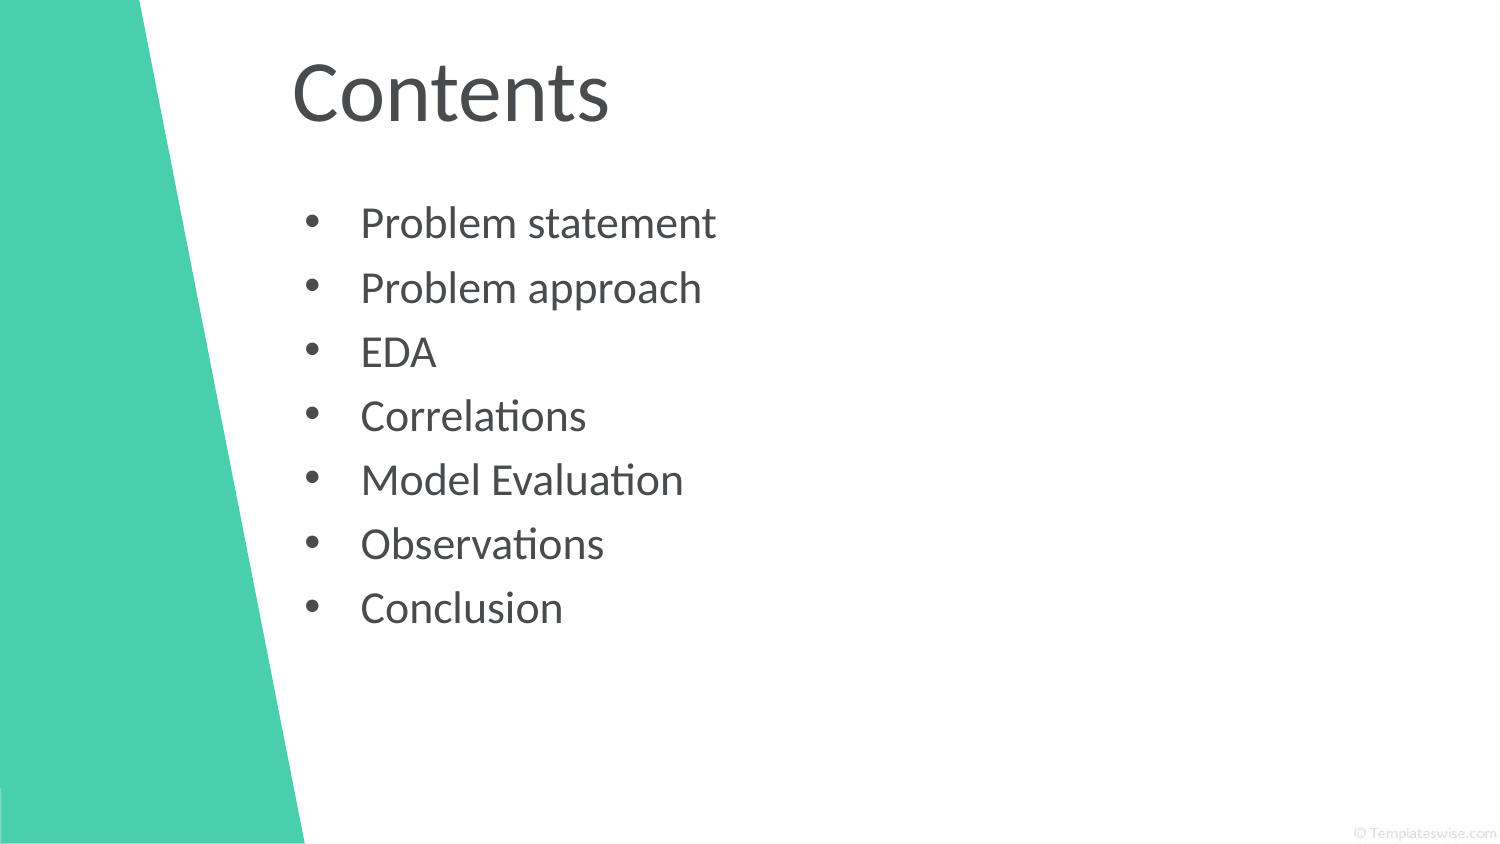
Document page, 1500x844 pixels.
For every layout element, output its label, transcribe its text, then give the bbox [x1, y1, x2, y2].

picture [140, 0, 1500, 844]
title Contents [277, 16, 1398, 157]
list Problem statement Problem approach EDA Correlations Model Evaluation Observations Conclusion [289, 185, 1408, 706]
